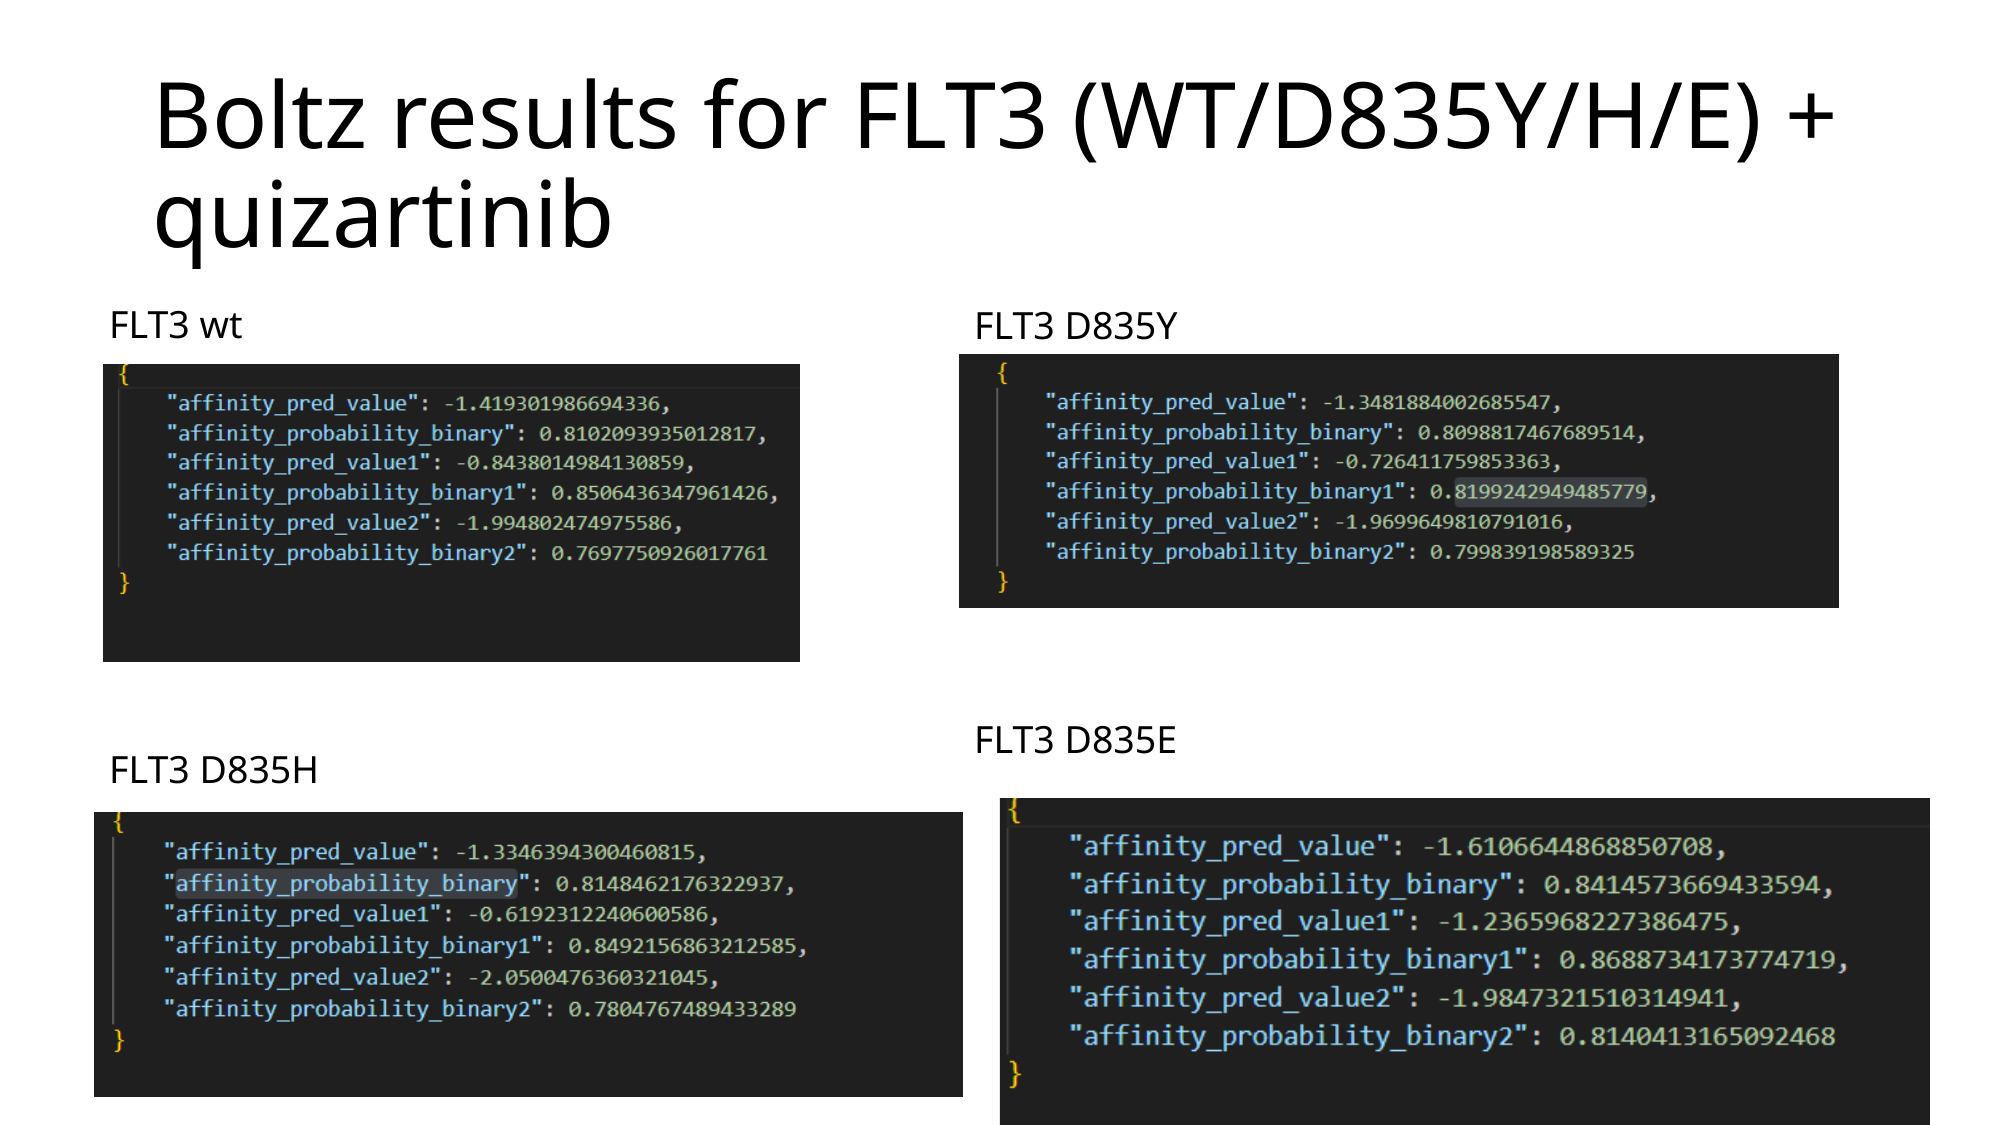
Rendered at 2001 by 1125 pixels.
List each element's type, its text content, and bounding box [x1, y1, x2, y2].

text_box FLT3 D835H [94, 738, 800, 799]
picture [93, 811, 964, 1098]
picture [999, 797, 1931, 1125]
picture [958, 354, 1839, 608]
text_box FLT3 D835Y [959, 294, 1665, 354]
title Boltz results for FLT3 (WT/D835Y/H/E) + quizartinib [137, 59, 1863, 278]
picture [102, 364, 800, 662]
text_box FLT3 D835E [959, 708, 1665, 768]
text_box FLT3 wt [94, 294, 800, 354]
